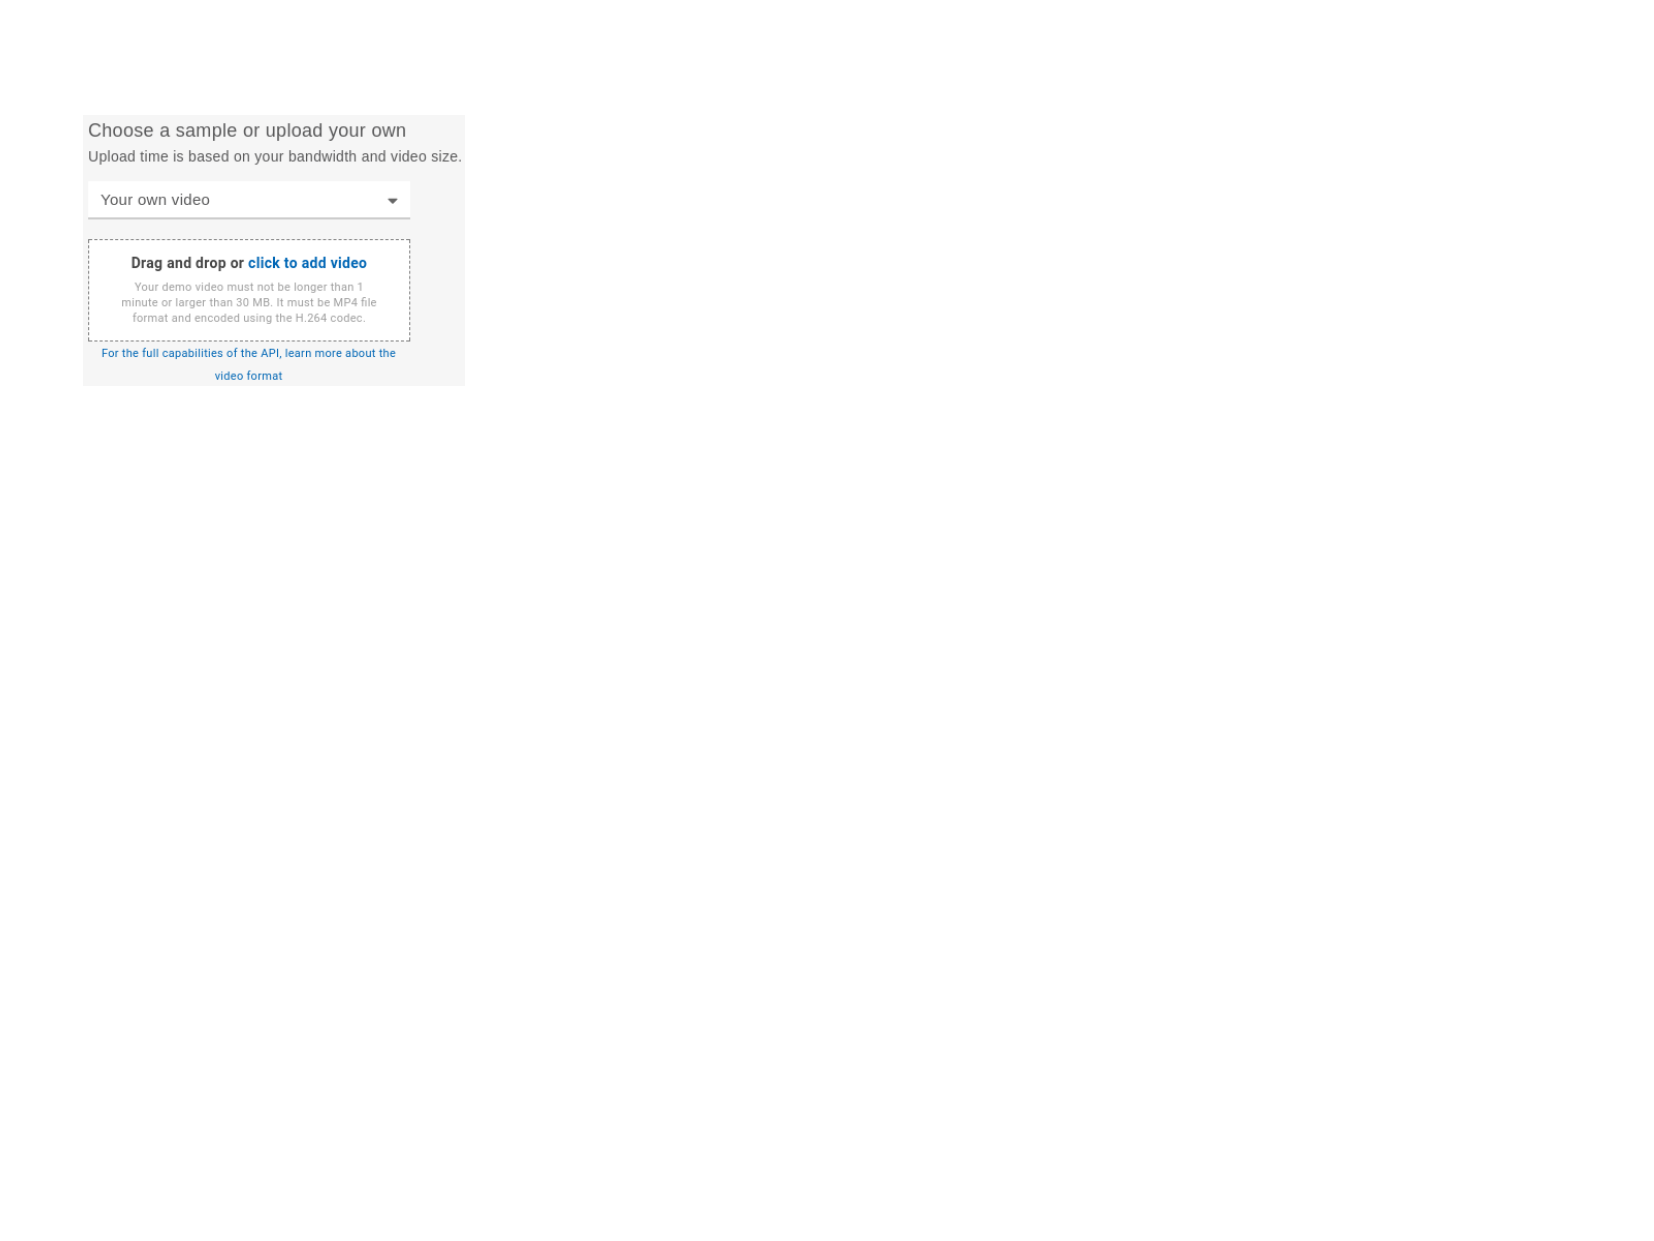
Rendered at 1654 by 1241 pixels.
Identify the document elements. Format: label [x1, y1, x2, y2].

picture [83, 115, 466, 386]
